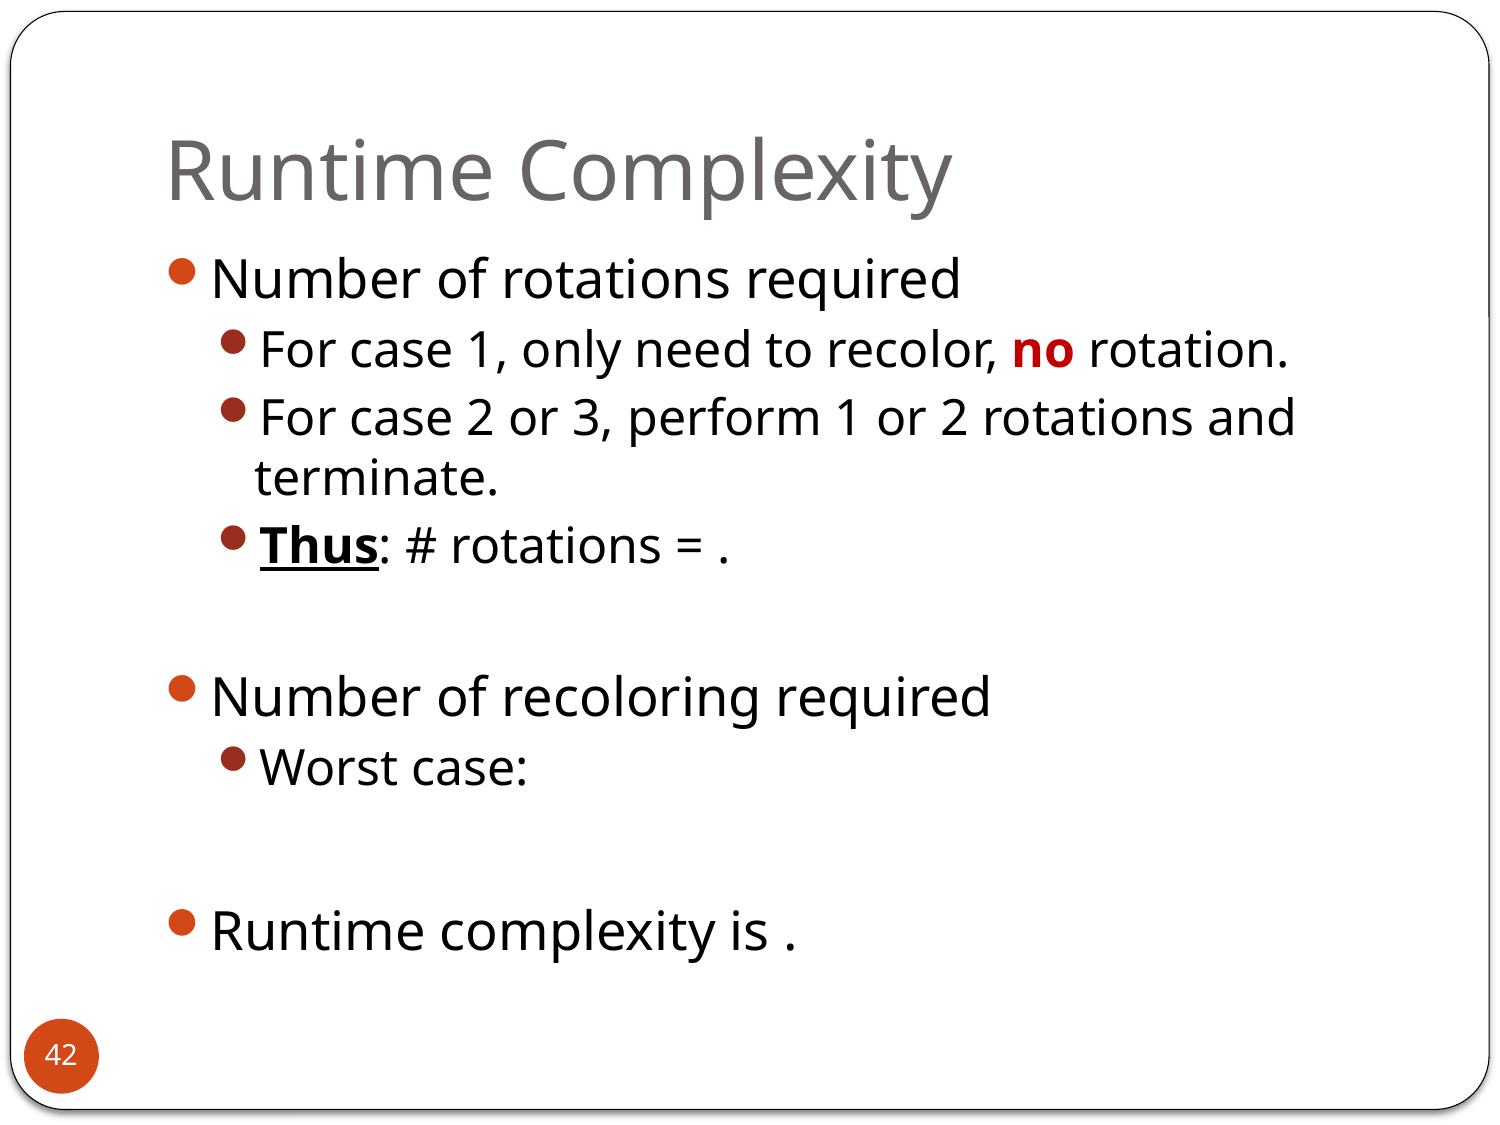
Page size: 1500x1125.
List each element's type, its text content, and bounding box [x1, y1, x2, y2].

slide_number 42 [23, 1018, 99, 1094]
title Runtime Complexity [150, 45, 1425, 233]
